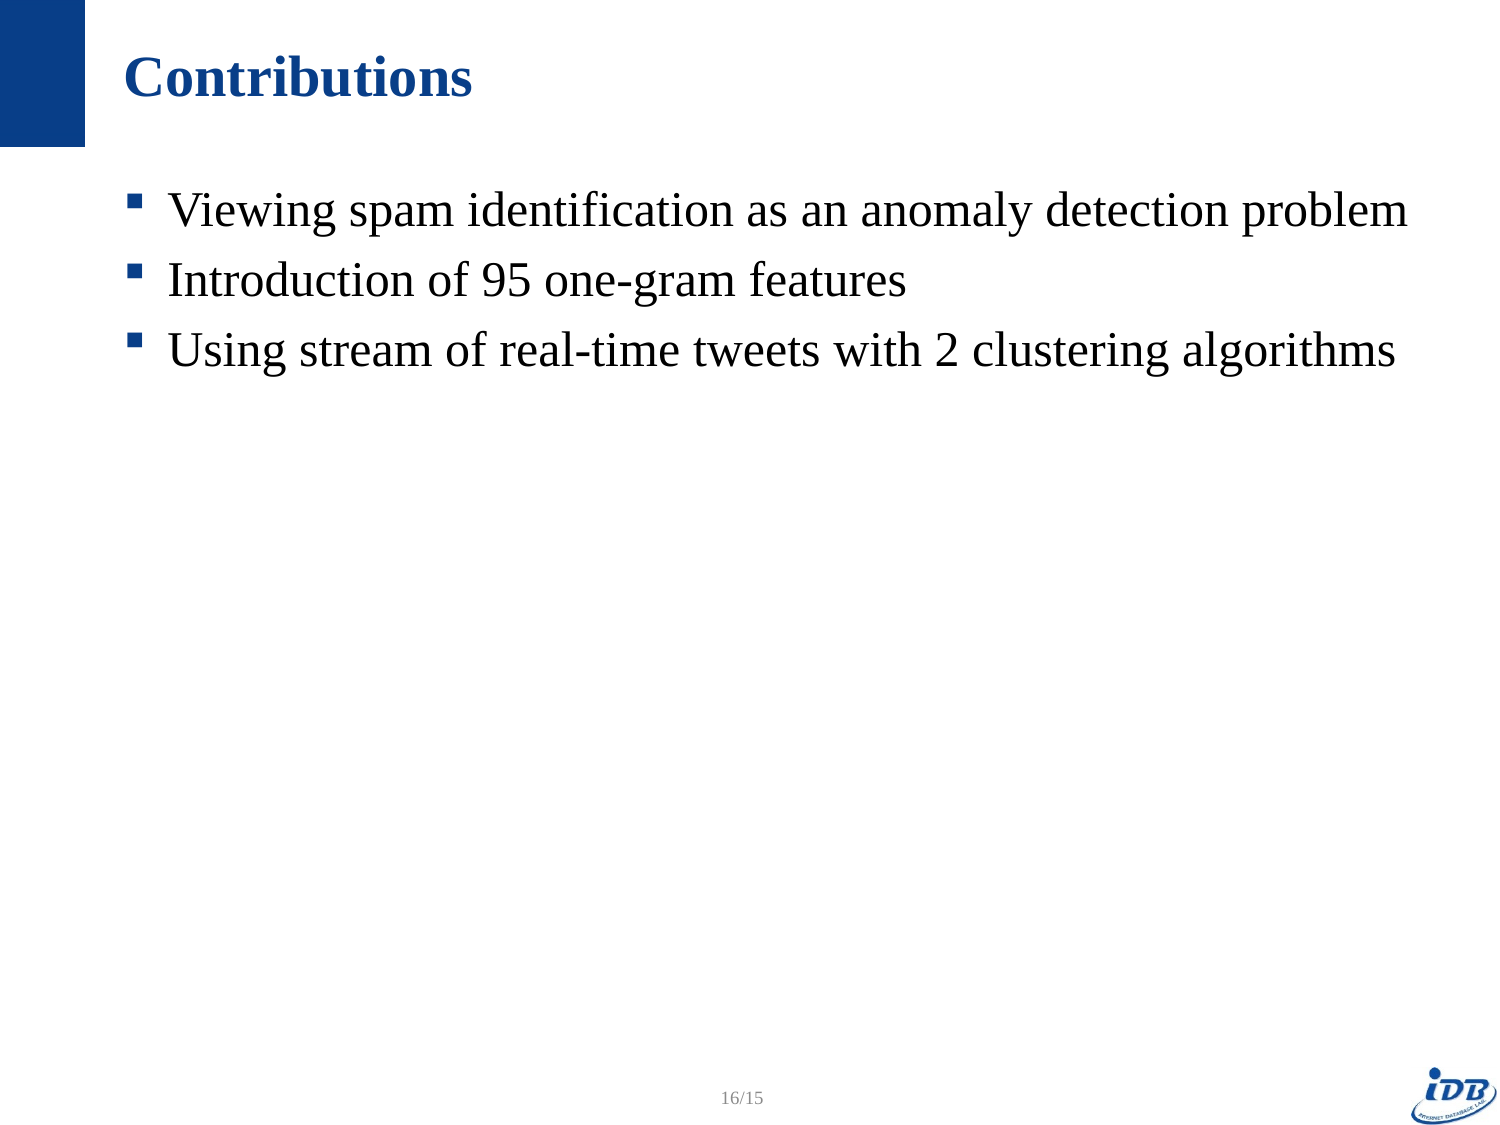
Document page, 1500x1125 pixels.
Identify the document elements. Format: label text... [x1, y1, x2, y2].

slide_number 16/15 [573, 1079, 911, 1118]
list Viewing spam identification as an anomaly detection problem Introduction of 95 one-gram features Using stream of real-time tweets with 2 clustering algorithms [108, 176, 1471, 1079]
picture [0, 0, 85, 147]
title Contributions [108, 15, 1379, 140]
picture [1411, 1067, 1497, 1125]
